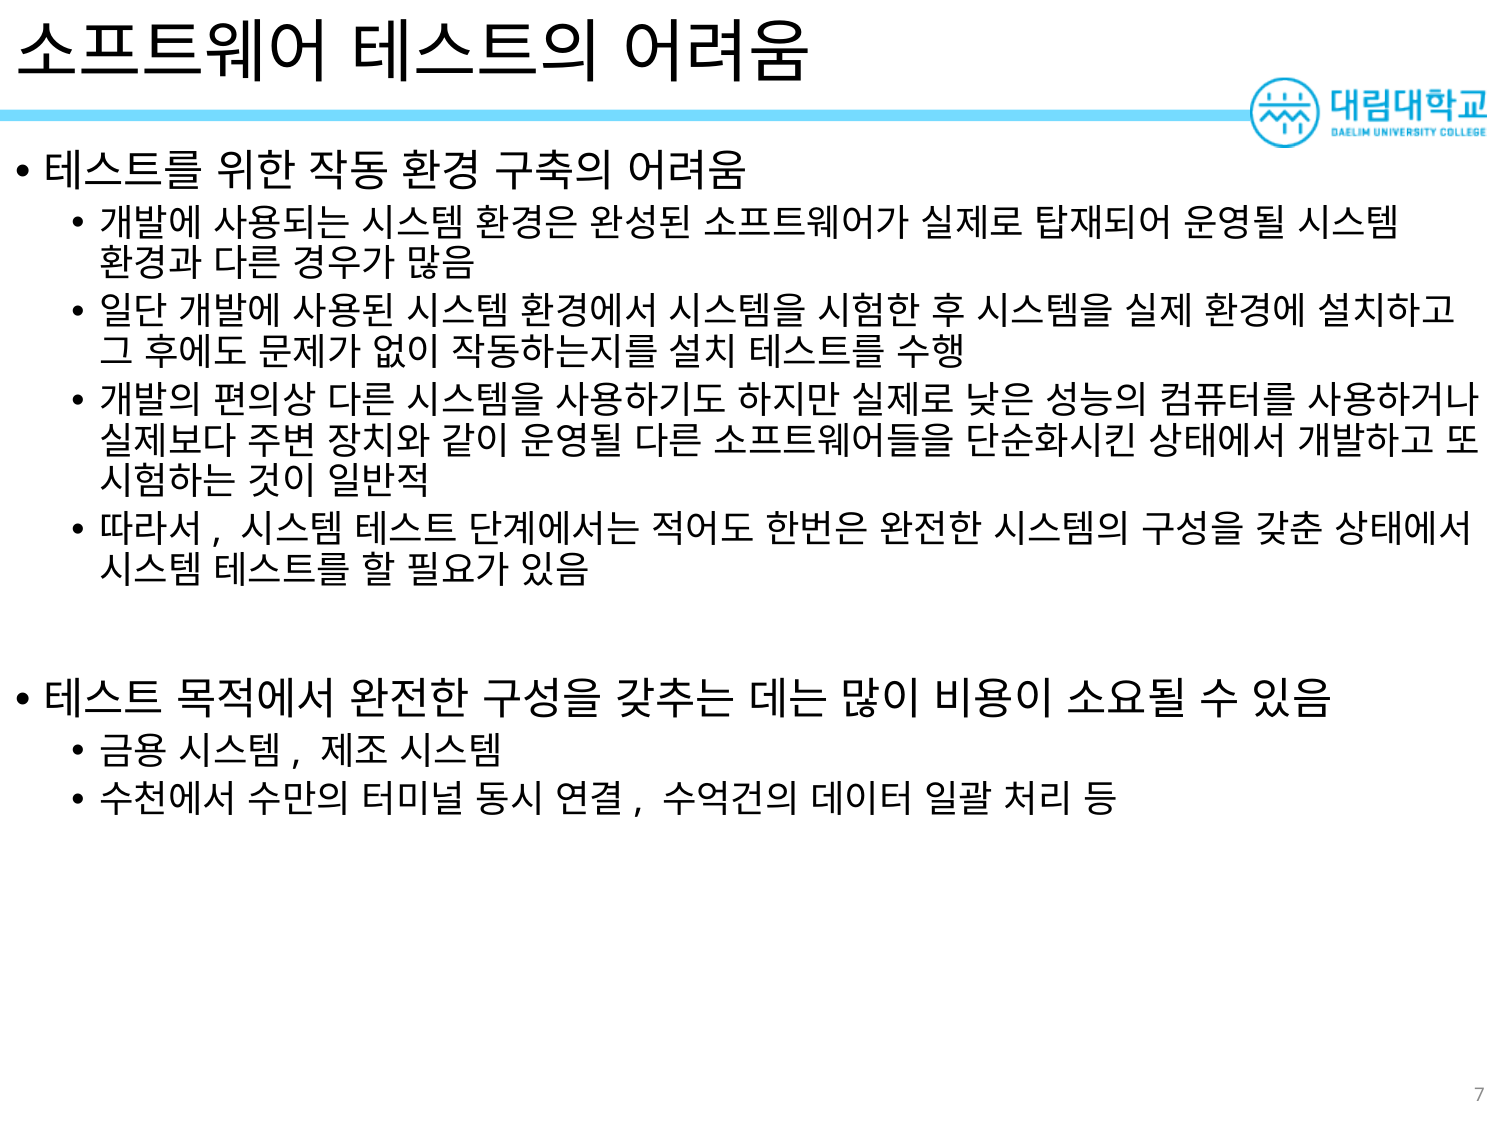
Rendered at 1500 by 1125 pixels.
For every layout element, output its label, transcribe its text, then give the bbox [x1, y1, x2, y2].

slide_number 7 [1162, 1065, 1500, 1125]
title 소프트웨어 테스트의 어려움 [0, 0, 1500, 108]
picture [1476, 108, 1487, 115]
picture [1250, 108, 1487, 141]
list 테스트를 위한 작동 환경 구축의 어려움 개발에 사용되는 시스템 환경은 완성된 소프트웨어가 실제로 탑재되어 운영될 시스템 환경과 다른 경우가 많음 일단 개발에 사용된 시스템 환경에서 시스템을 시험한 후 시스템을 실제 환경에 설치하고 그 후에도 문제가 없이 작동하는지를 설치 테스트를 수행 개발의 편의상 다른 시스템을 사용하기도 하지만 실제로 낮은 성능의 컴퓨터를 사용하거나 실제보다 주변 장치와 같이 운영될 다른 소프트웨어들을 단순화시킨 상태에서 개발하고 또 시험하는 것이 일반적 따라서, 시스템 테스트 단계에서는 적어도 한번은 완전한 시스템의 구성을 갖춘 상태에서 시스템 테스트를 할 필요가 있음 테스트 목적에서 완전한 구성을 갖추는 데는 많이 비용이 소요될 수 있음 금용 시스템, 제조 시스템 수천에서 수만의 터미널 동시 연결, 수억건의 데이터 일괄 처리 등 [0, 141, 1500, 1070]
